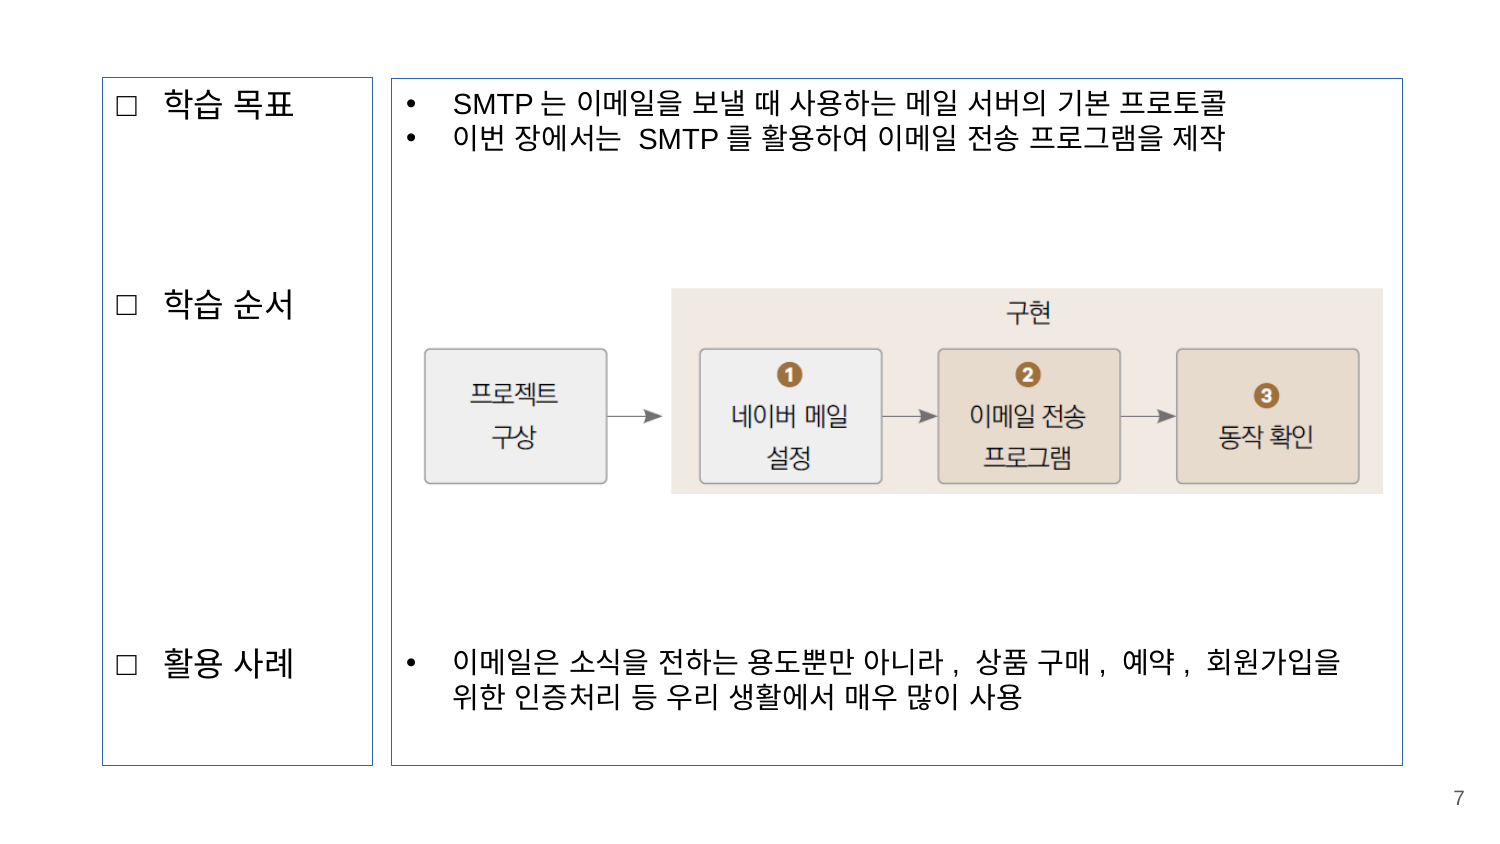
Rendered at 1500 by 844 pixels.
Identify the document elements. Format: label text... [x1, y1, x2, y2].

slide_number 7 [1389, 764, 1480, 830]
picture [413, 285, 1383, 494]
text_box 학습 목표 학습 순서 활용 사례 [100, 75, 375, 767]
text_box SMTP는 이메일을 보낼 때 사용하는 메일 서버의 기본 프로토콜 이번 장에서는 SMTP를 활용하여 이메일 전송 프로그램을 제작 이메일은 소식을 전하는 용도뿐만 아니라, 상품 구매, 예약, 회원가입을 위한 인증처리 등 우리 생활에서 매우 많이 사용 [389, 76, 1405, 768]
